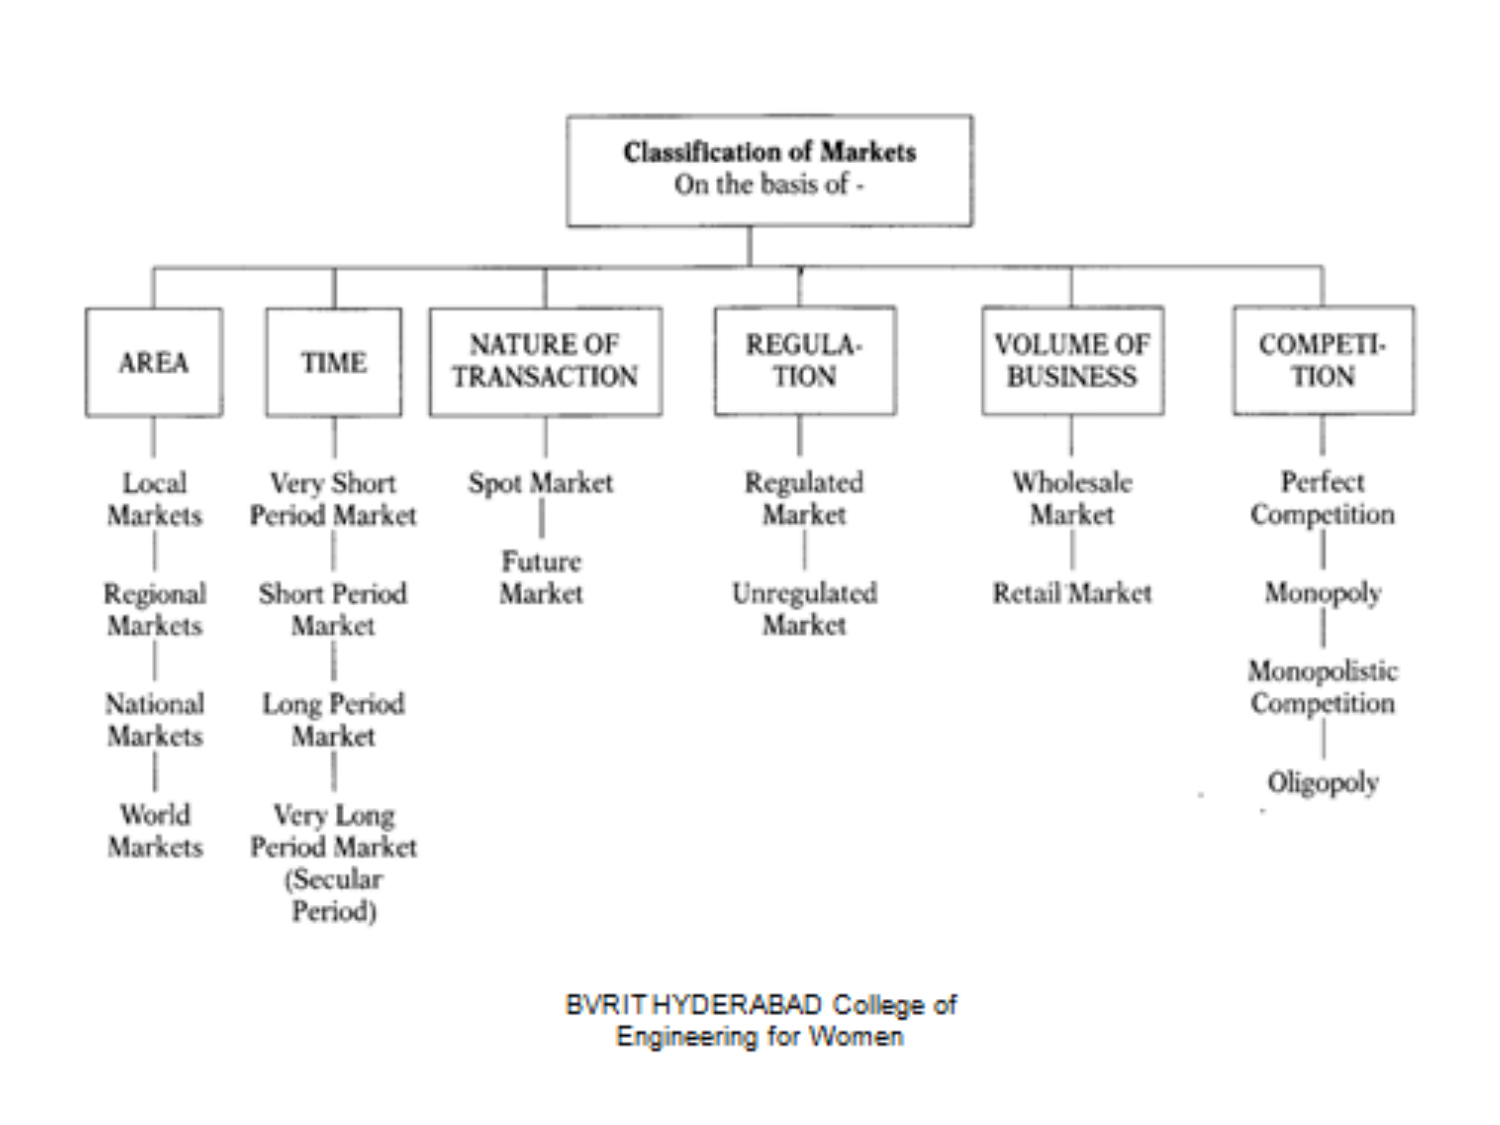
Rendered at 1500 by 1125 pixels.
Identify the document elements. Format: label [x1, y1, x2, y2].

list [49, 49, 1476, 1076]
